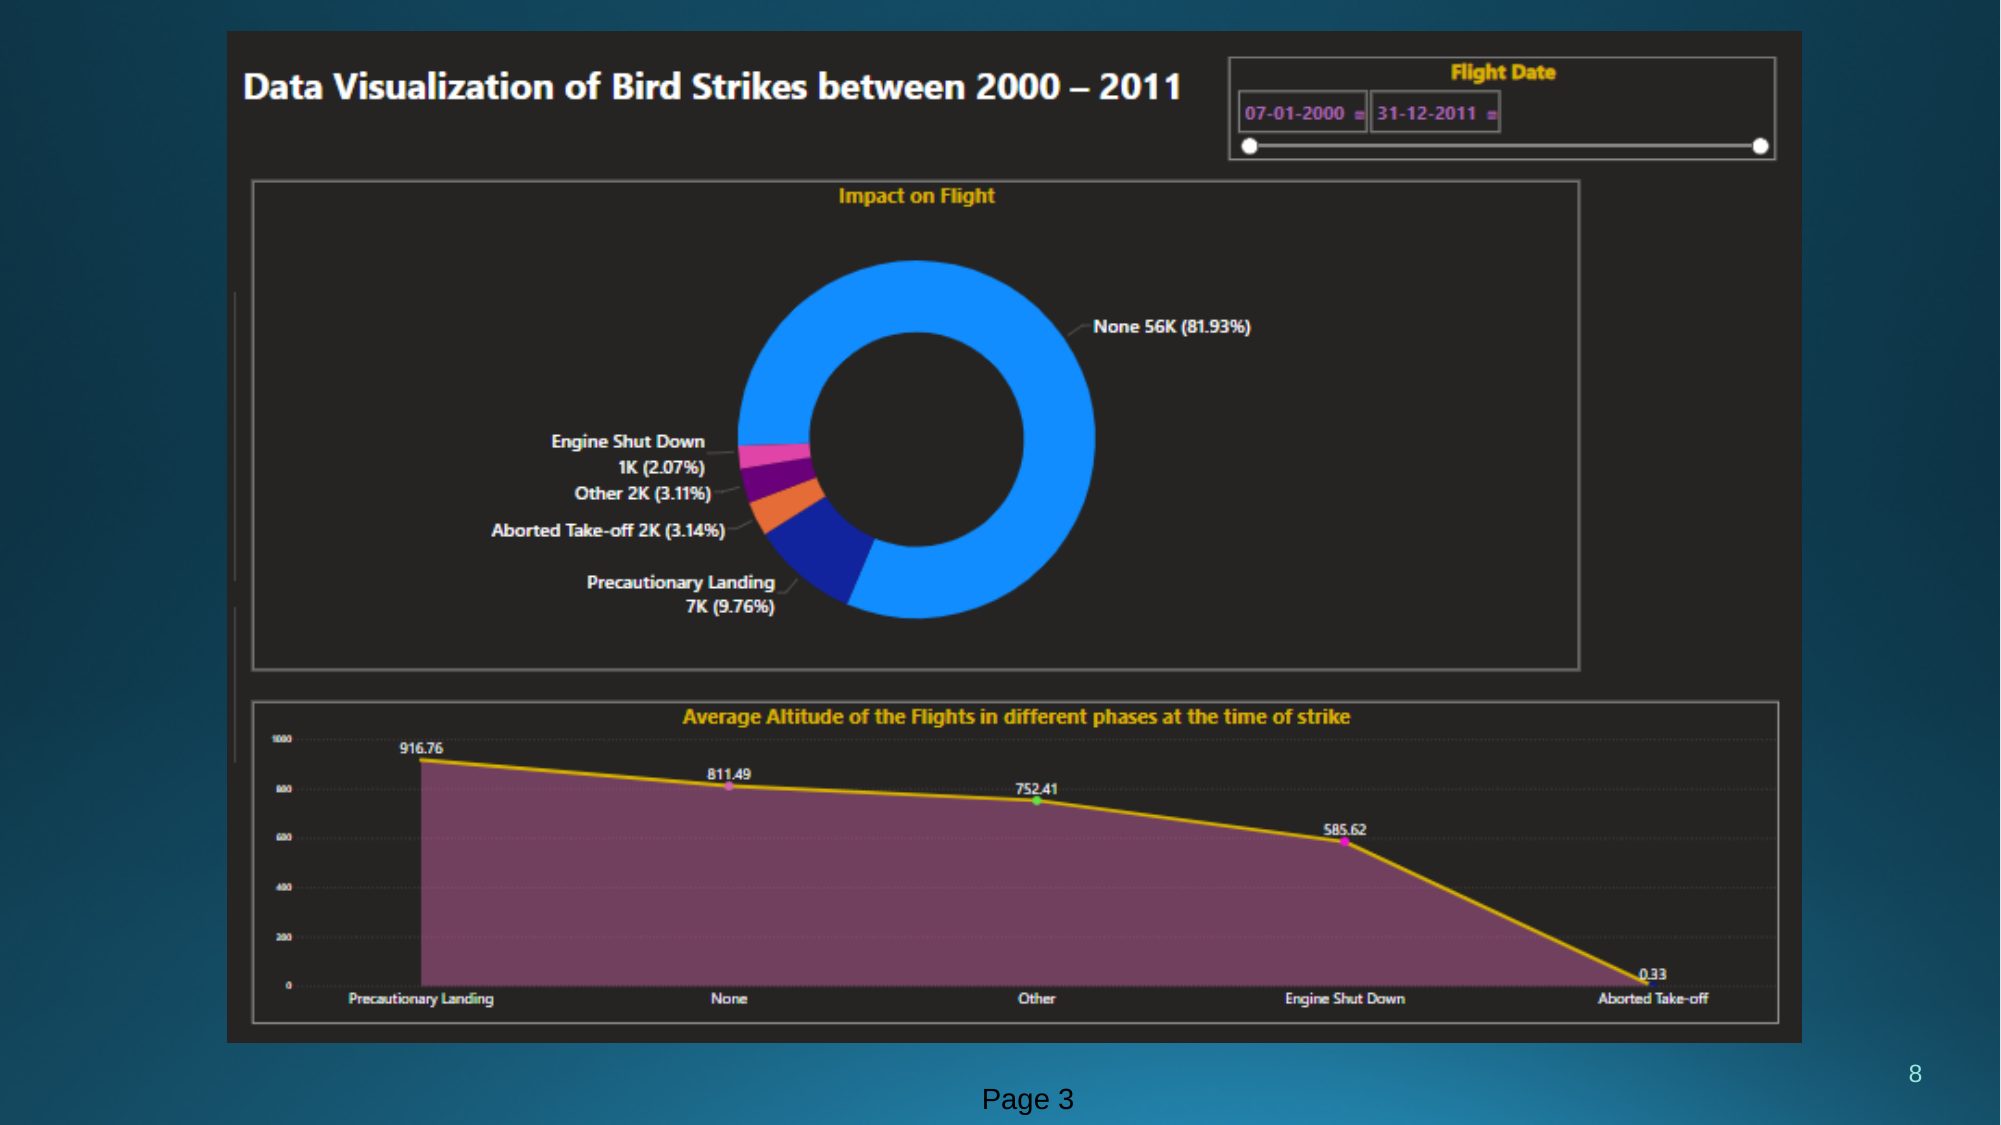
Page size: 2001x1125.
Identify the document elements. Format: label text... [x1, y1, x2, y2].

slide_number 8 [1665, 1042, 1938, 1103]
text_box Page 3 [967, 1072, 1143, 1123]
picture [0, 0, 2001, 1125]
